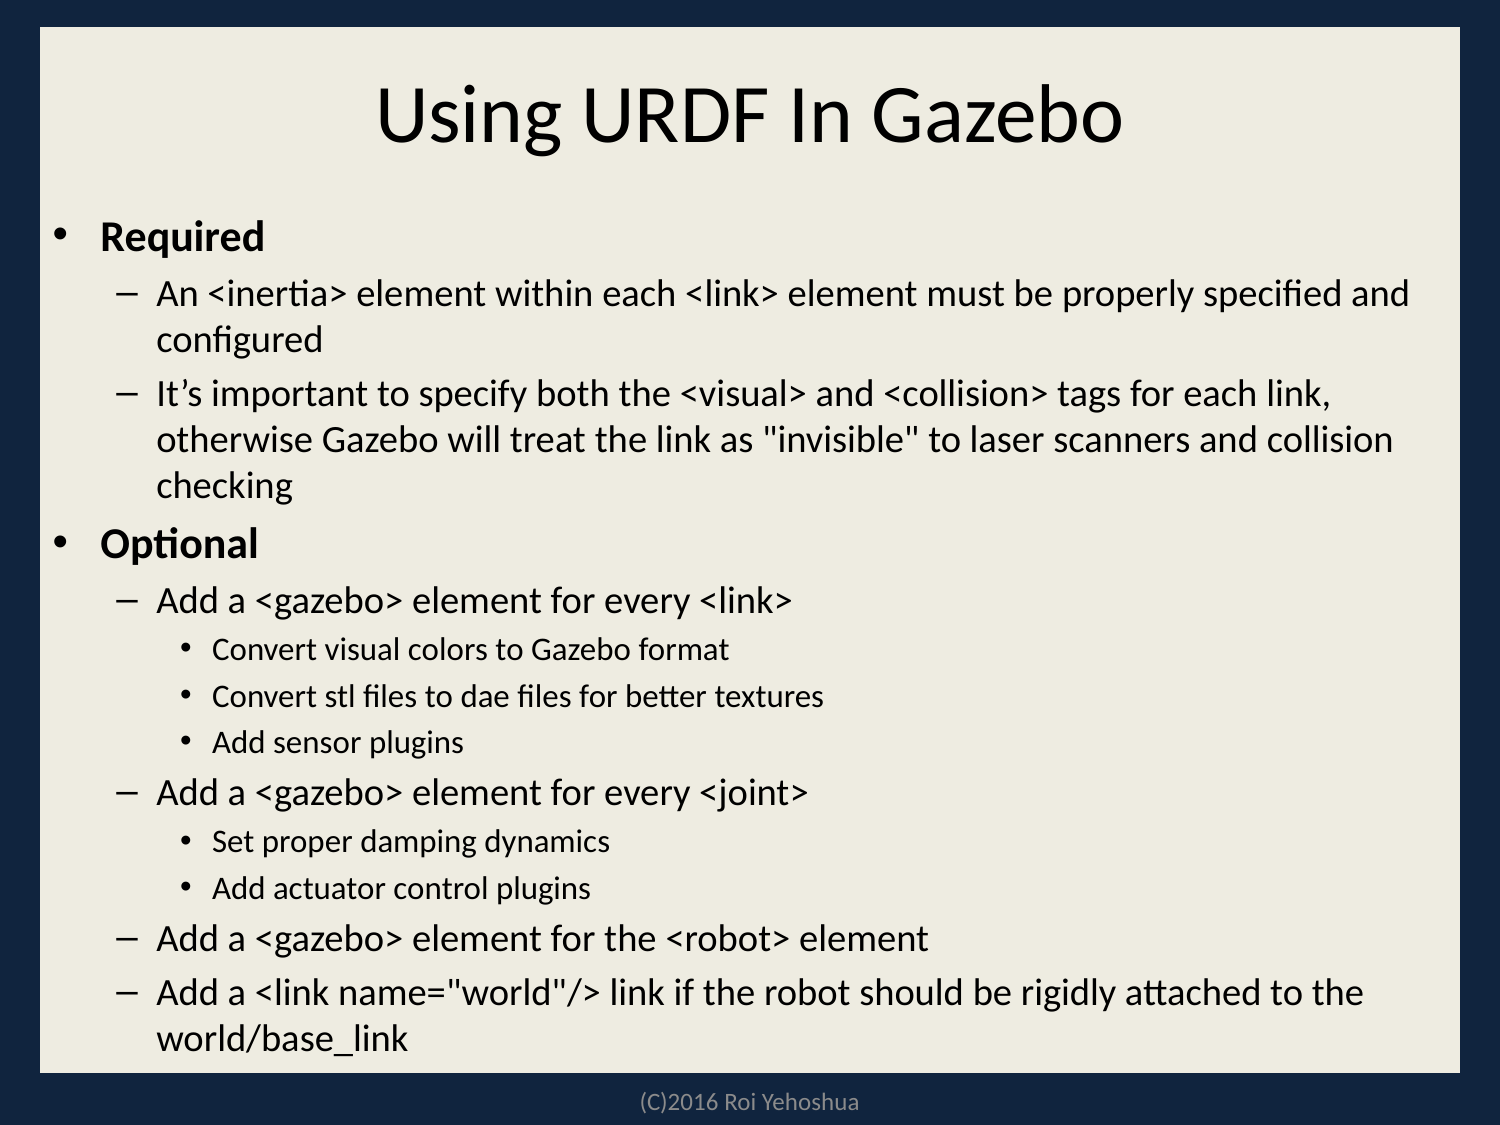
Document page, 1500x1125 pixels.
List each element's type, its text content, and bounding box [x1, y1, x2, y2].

list Required An <inertia> element within each <link> element must be properly specified and configured It’s important to specify both the <visual> and <collision> tags for each link, otherwise Gazebo will treat the link as "invisible" to laser scanners and collision checking Optional Add a <gazebo> element for every <link> Convert visual colors to Gazebo format Convert stl files to dae files for better textures Add sensor plugins Add a <gazebo> element for every <joint> Set proper damping dynamics Add actuator control plugins Add a <gazebo> element for the <robot> element Add a <link name="world"/> link if the robot should be rigidly attached to the world/base_link [37, 200, 1463, 1080]
footer (C)2016 Roi Yehoshua [512, 1074, 988, 1125]
title Using URDF In Gazebo [37, 31, 1463, 188]
